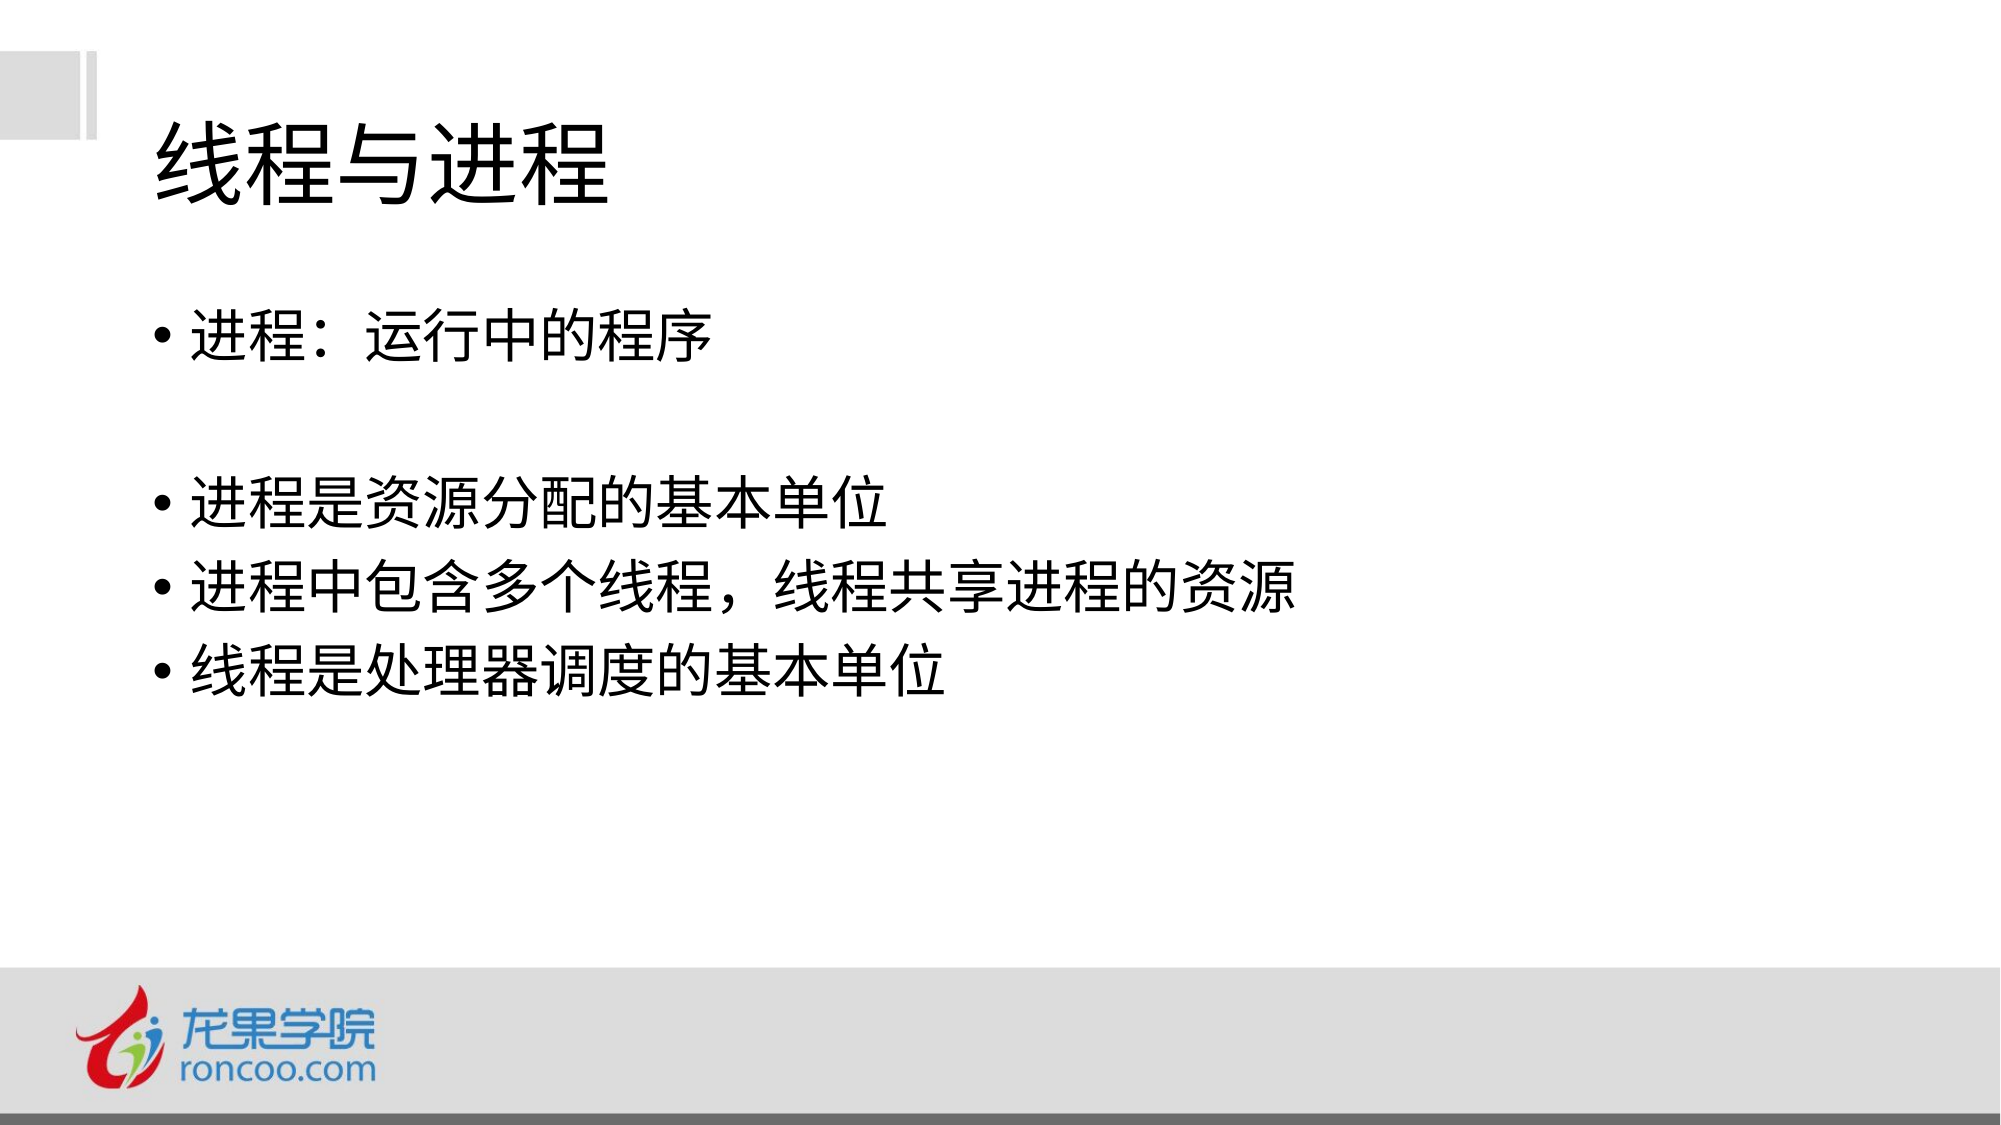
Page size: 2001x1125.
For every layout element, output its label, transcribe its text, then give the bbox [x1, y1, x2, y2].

list 进程：运行中的程序 进程是资源分配的基本单位 进程中包含多个线程，线程共享进程的资源 线程是处理器调度的基本单位 [137, 299, 1863, 1014]
picture [0, 0, 2001, 1125]
title 线程与进程 [137, 59, 1863, 278]
